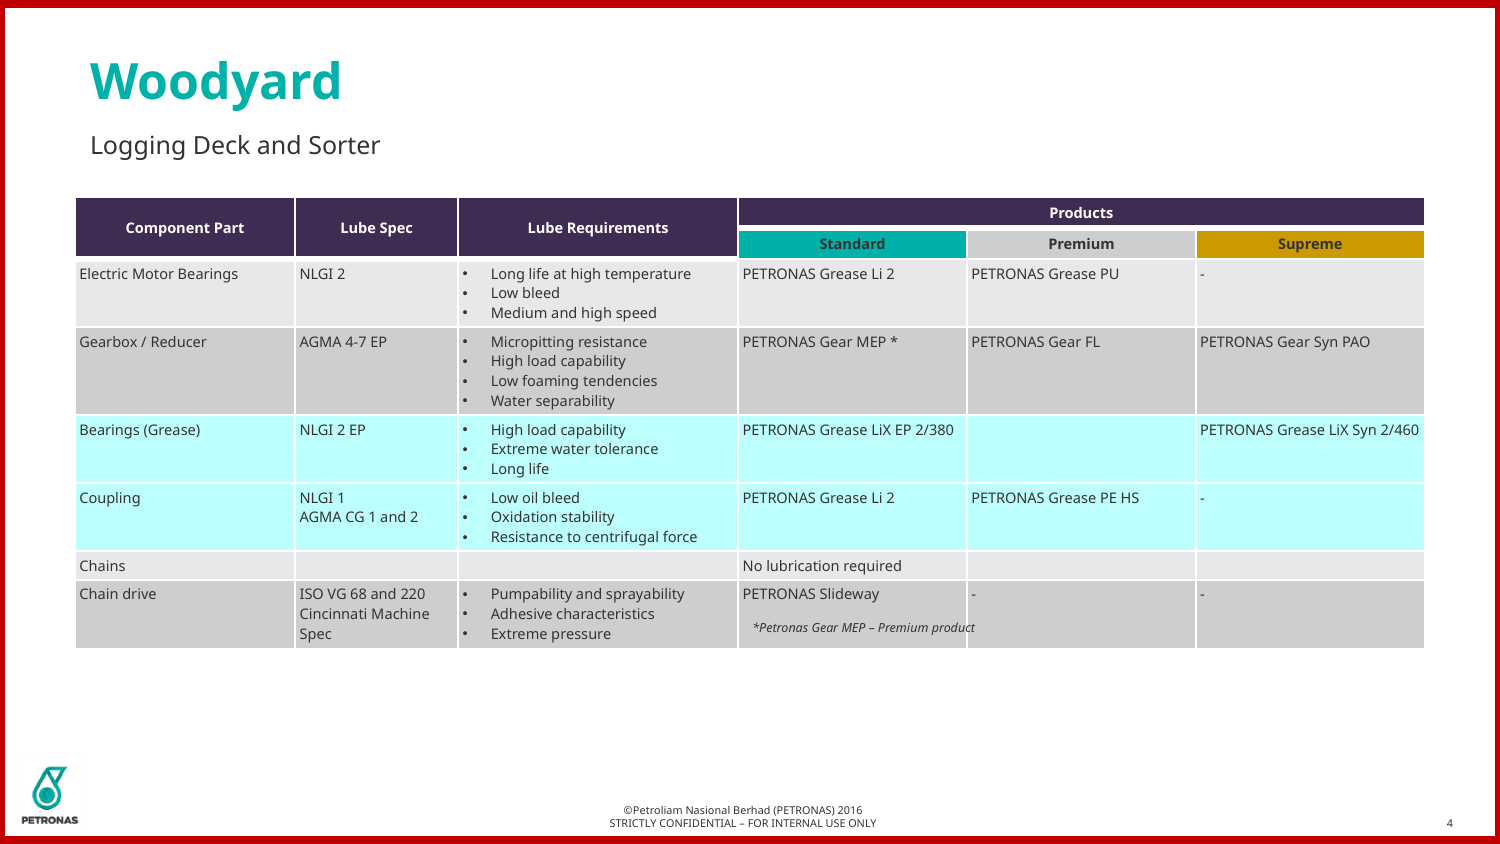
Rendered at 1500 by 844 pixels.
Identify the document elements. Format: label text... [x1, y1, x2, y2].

text_box [0, 1, 1500, 842]
text_box *Petronas Gear MEP – Premium product [737, 612, 1500, 643]
